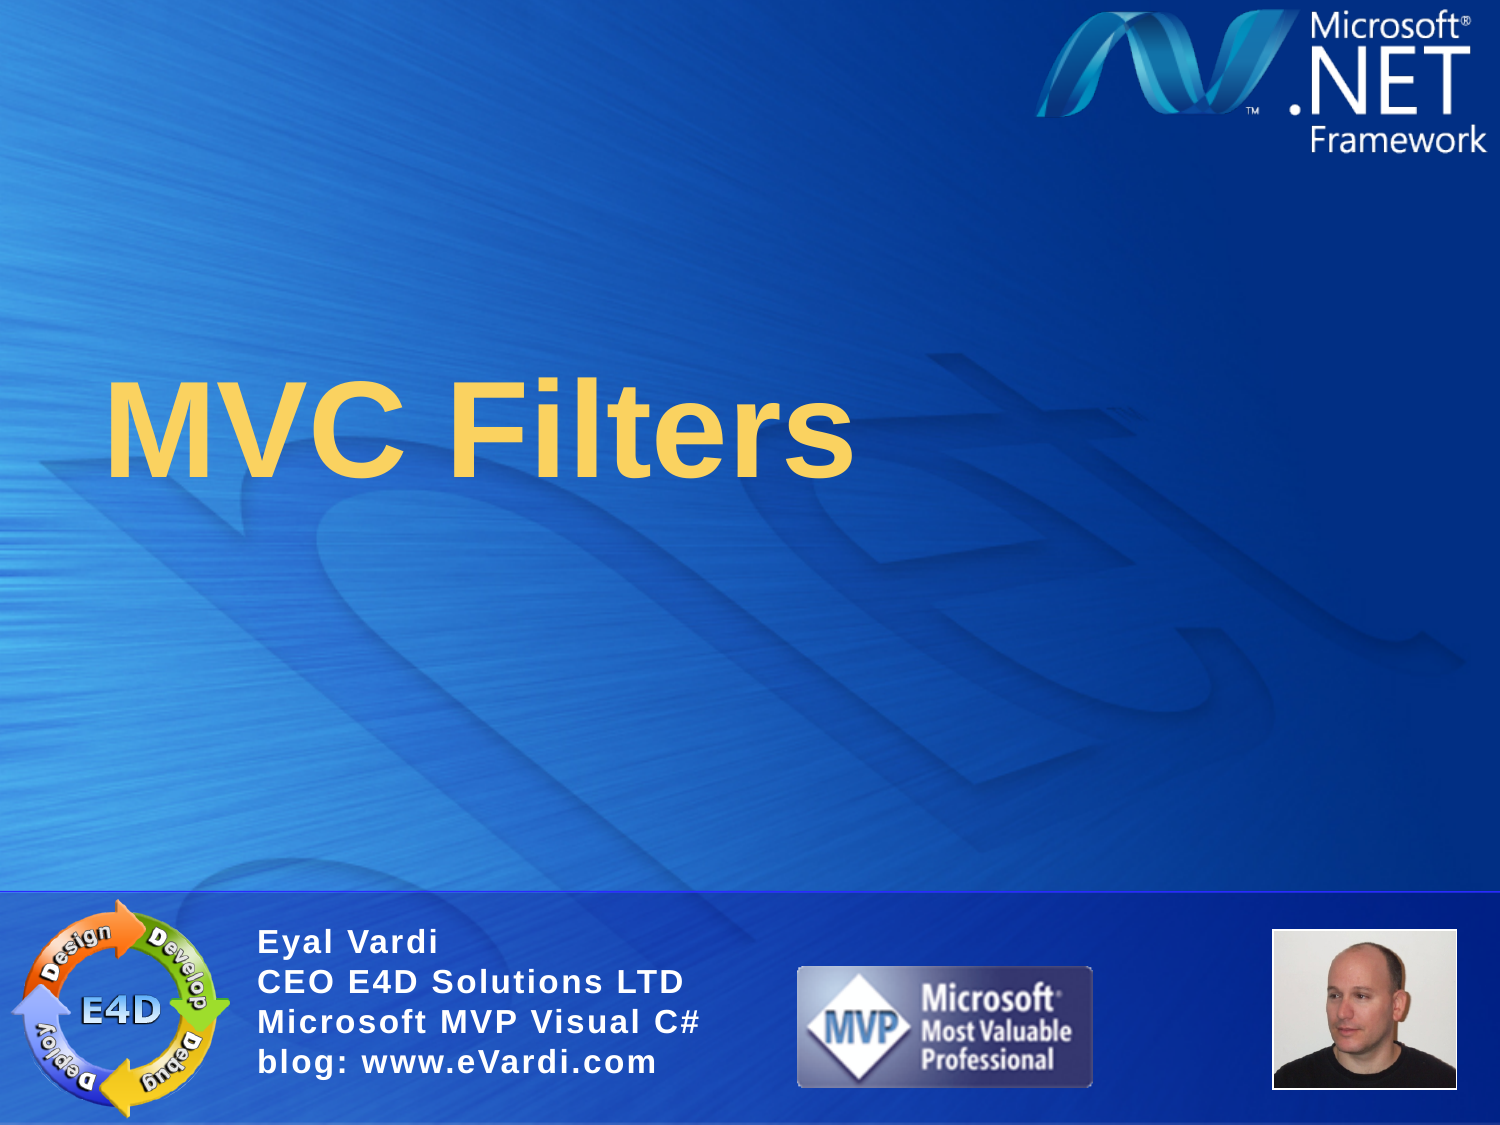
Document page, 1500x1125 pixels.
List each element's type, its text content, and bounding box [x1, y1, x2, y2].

picture [1273, 930, 1457, 1089]
picture [0, 0, 1500, 891]
subtitle Eyal Vardi CEO E4D Solutions LTD Microsoft MVP Visual C# blog: www.eVardi.com [243, 920, 793, 1090]
title MVC Filters [87, 349, 1363, 516]
picture [8, 896, 238, 1125]
picture [796, 965, 1093, 1089]
